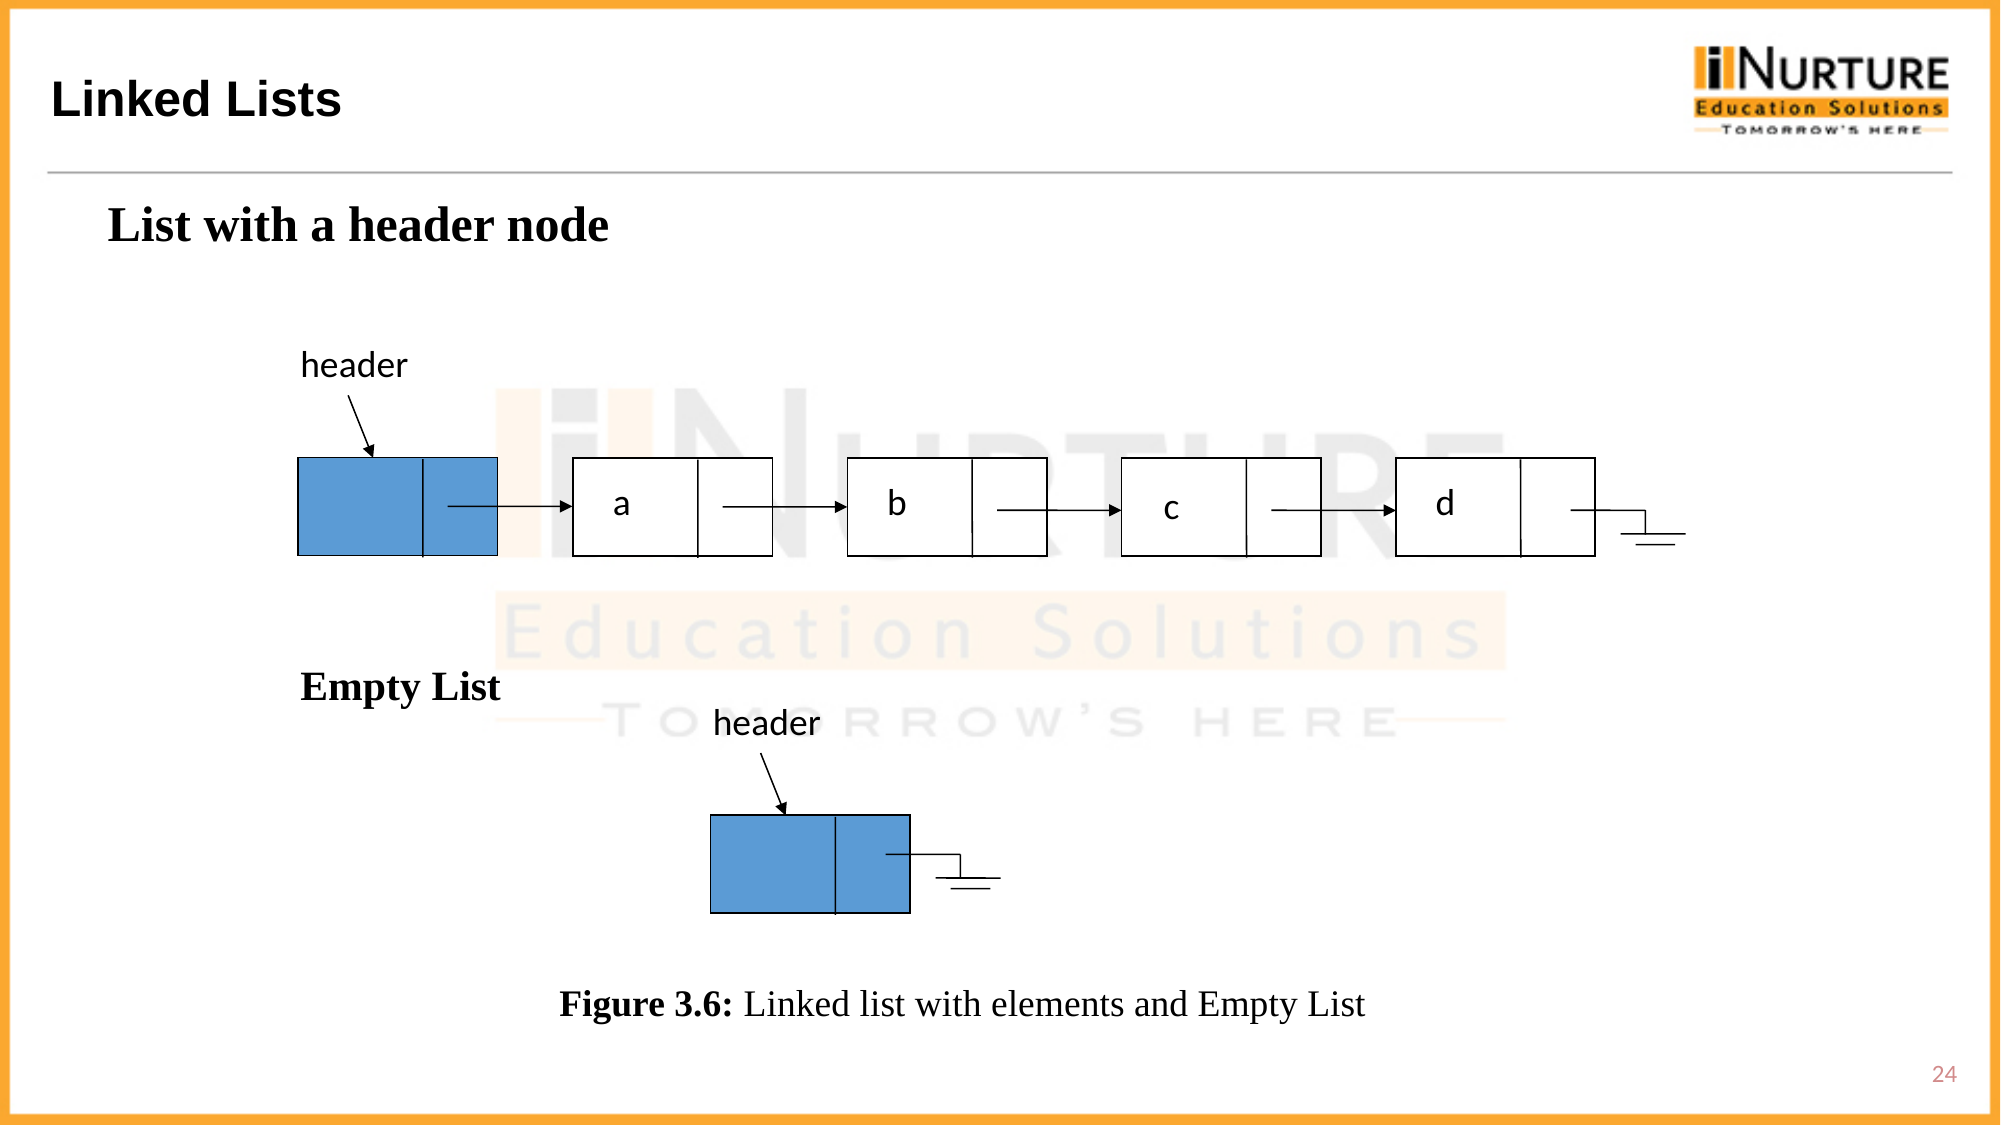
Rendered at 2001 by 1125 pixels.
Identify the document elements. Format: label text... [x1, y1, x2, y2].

text_box Figure 3.6: Linked list with elements and Empty List [411, 971, 1524, 1032]
picture [0, 0, 2001, 1125]
text_box List with a header node [33, 183, 1937, 259]
slide_number 24 [1901, 1042, 1973, 1103]
text_box Linked Lists [33, 59, 1716, 134]
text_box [285, 332, 1686, 915]
